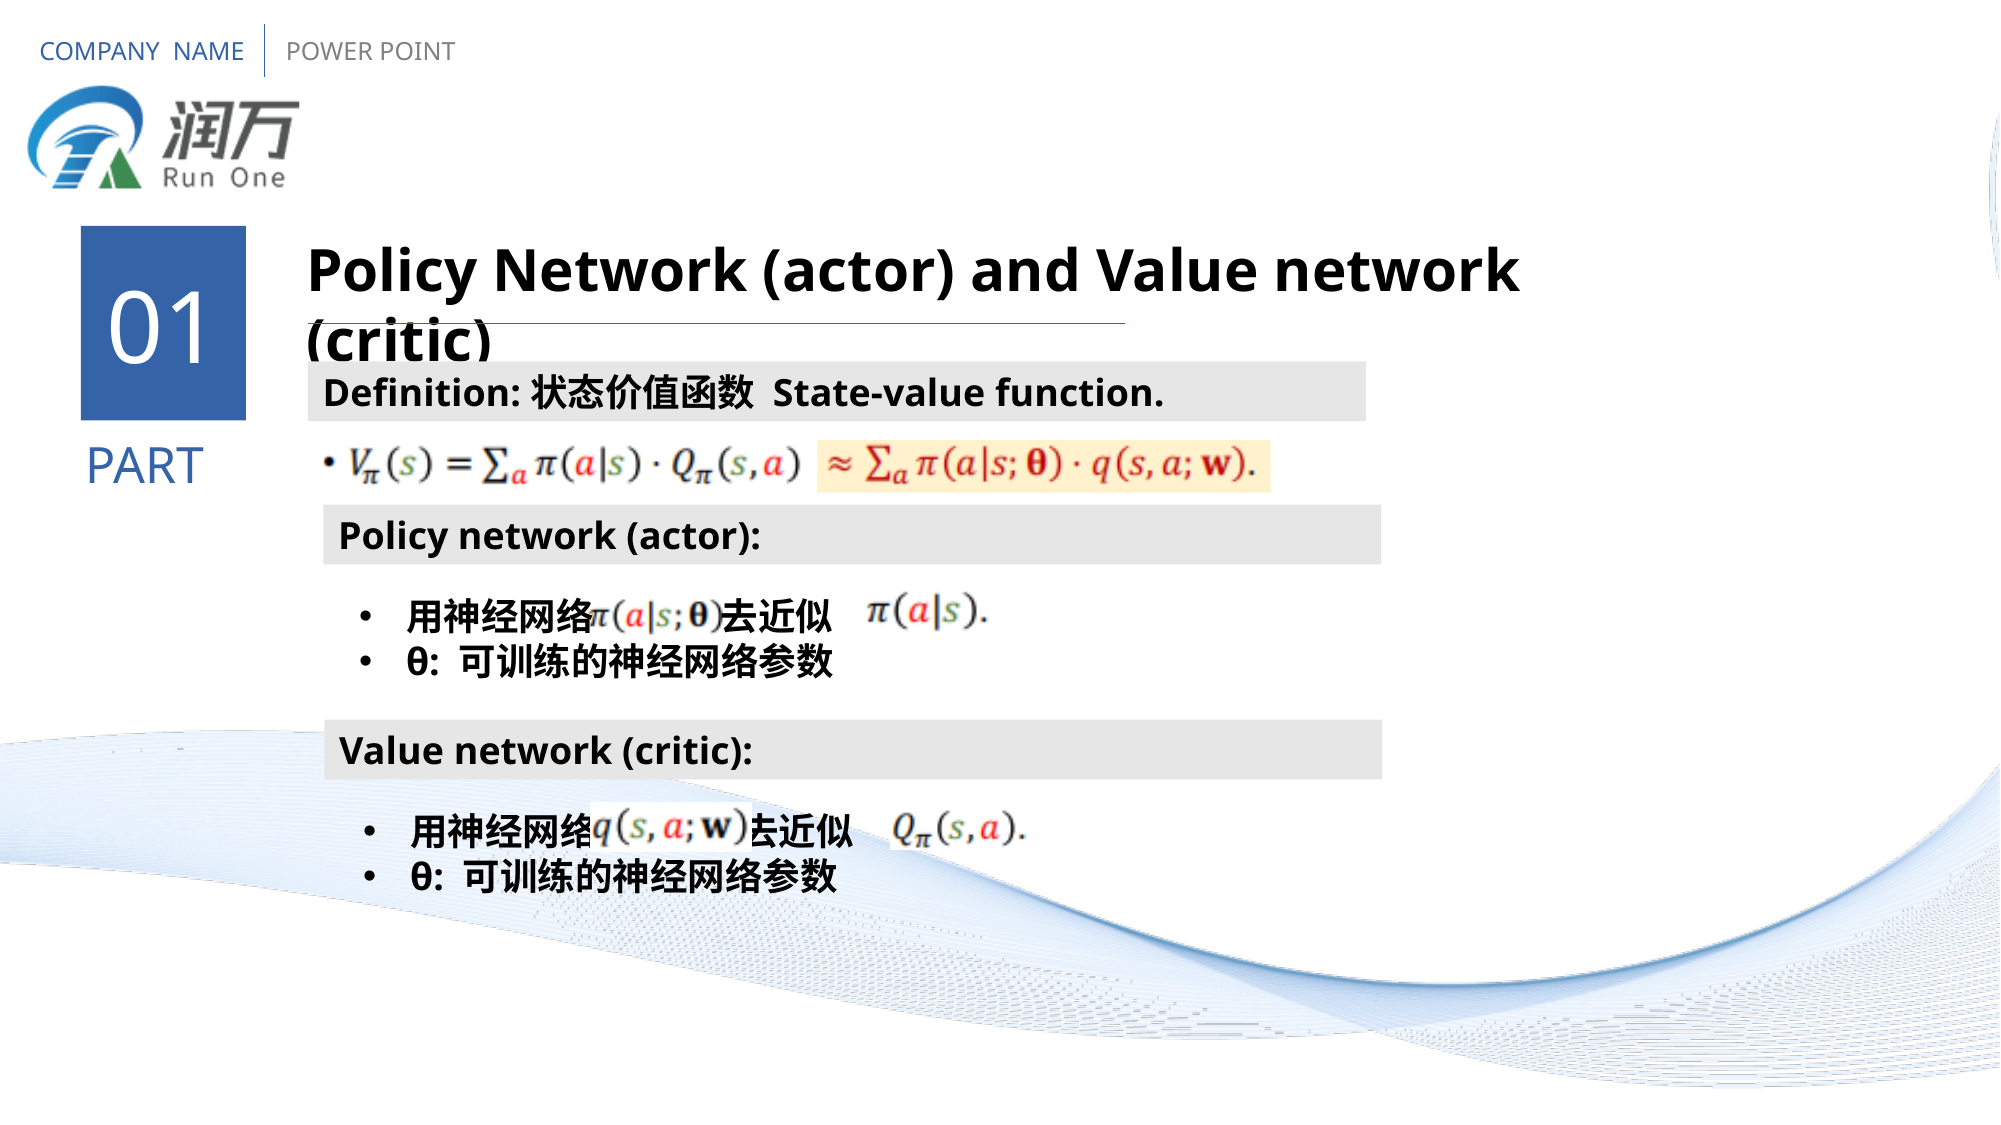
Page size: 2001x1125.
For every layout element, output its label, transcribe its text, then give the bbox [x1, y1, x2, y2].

text_box 用神经网络 去近似 θ: 可训练的神经网络参数 [348, 800, 870, 906]
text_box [19, 24, 474, 77]
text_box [70, 240, 256, 503]
text_box 用神经网络 去近似 θ: 可训练的神经网络参数 [344, 585, 849, 691]
text_box Value network (critic): [324, 719, 1383, 780]
text_box Policy Network (actor) and Value network (critic) [291, 226, 1819, 381]
text_box Definition:状态价值函数 State-value function. [307, 361, 1366, 422]
picture [0, 0, 2000, 1125]
text_box Policy network (actor): [323, 504, 1382, 565]
